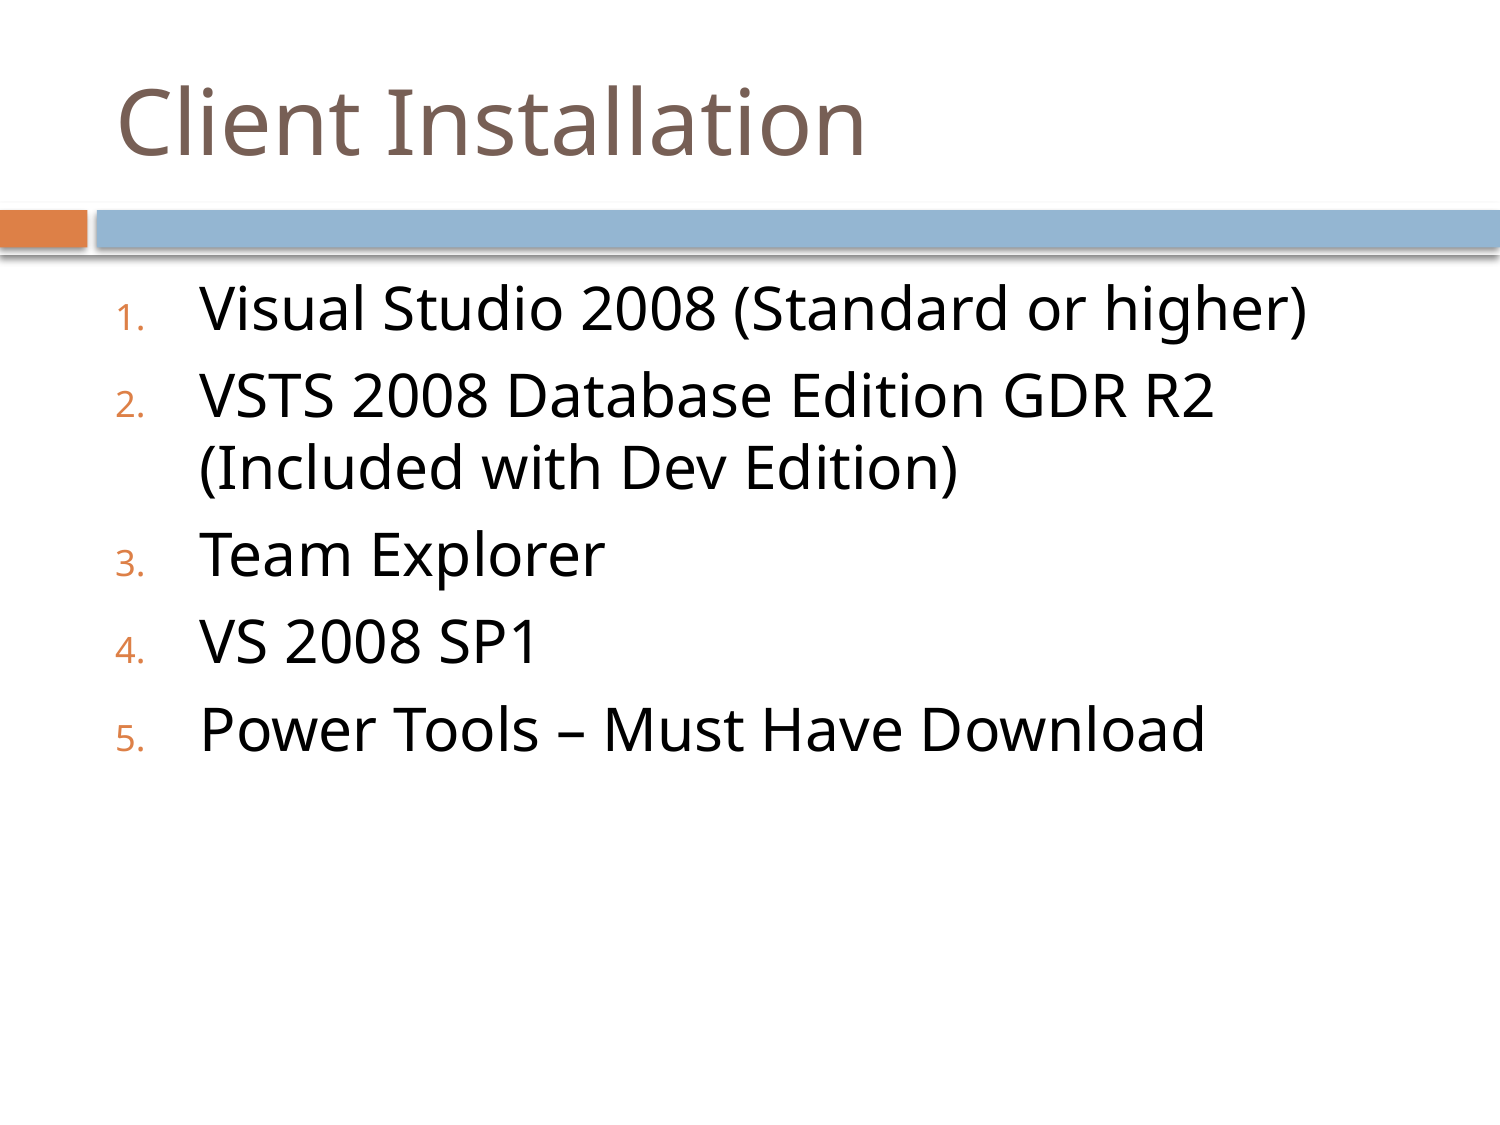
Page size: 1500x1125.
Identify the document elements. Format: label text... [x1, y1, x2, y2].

title Client Installation [100, 37, 1438, 200]
list Visual Studio 2008 (Standard or higher) VSTS 2008 Database Edition GDR R2 (Included with Dev Edition) Team Explorer VS 2008 SP1 Power Tools – Must Have Download [100, 262, 1438, 1000]
